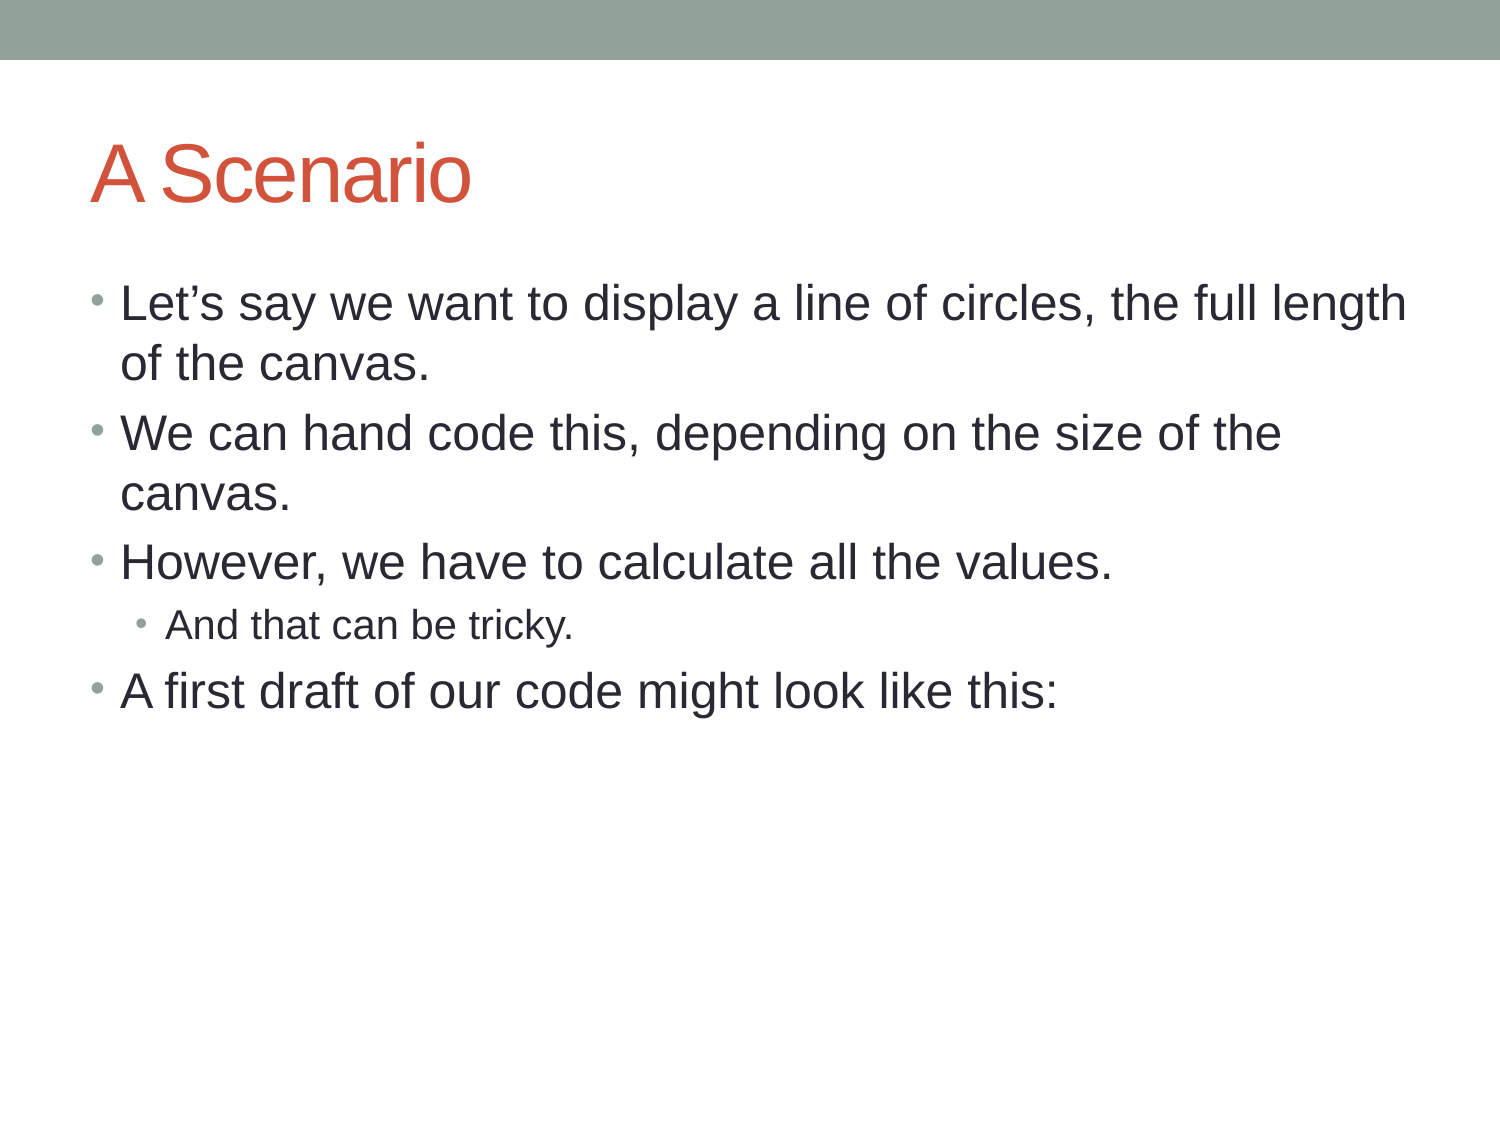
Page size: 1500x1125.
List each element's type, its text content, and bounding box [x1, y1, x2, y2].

title A Scenario [75, 87, 1425, 250]
list Let’s say we want to display a line of circles, the full length of the canvas. We can hand code this, depending on the size of the canvas. However, we have to calculate all the values. And that can be tricky. A first draft of our code might look like this: [75, 262, 1425, 1063]
